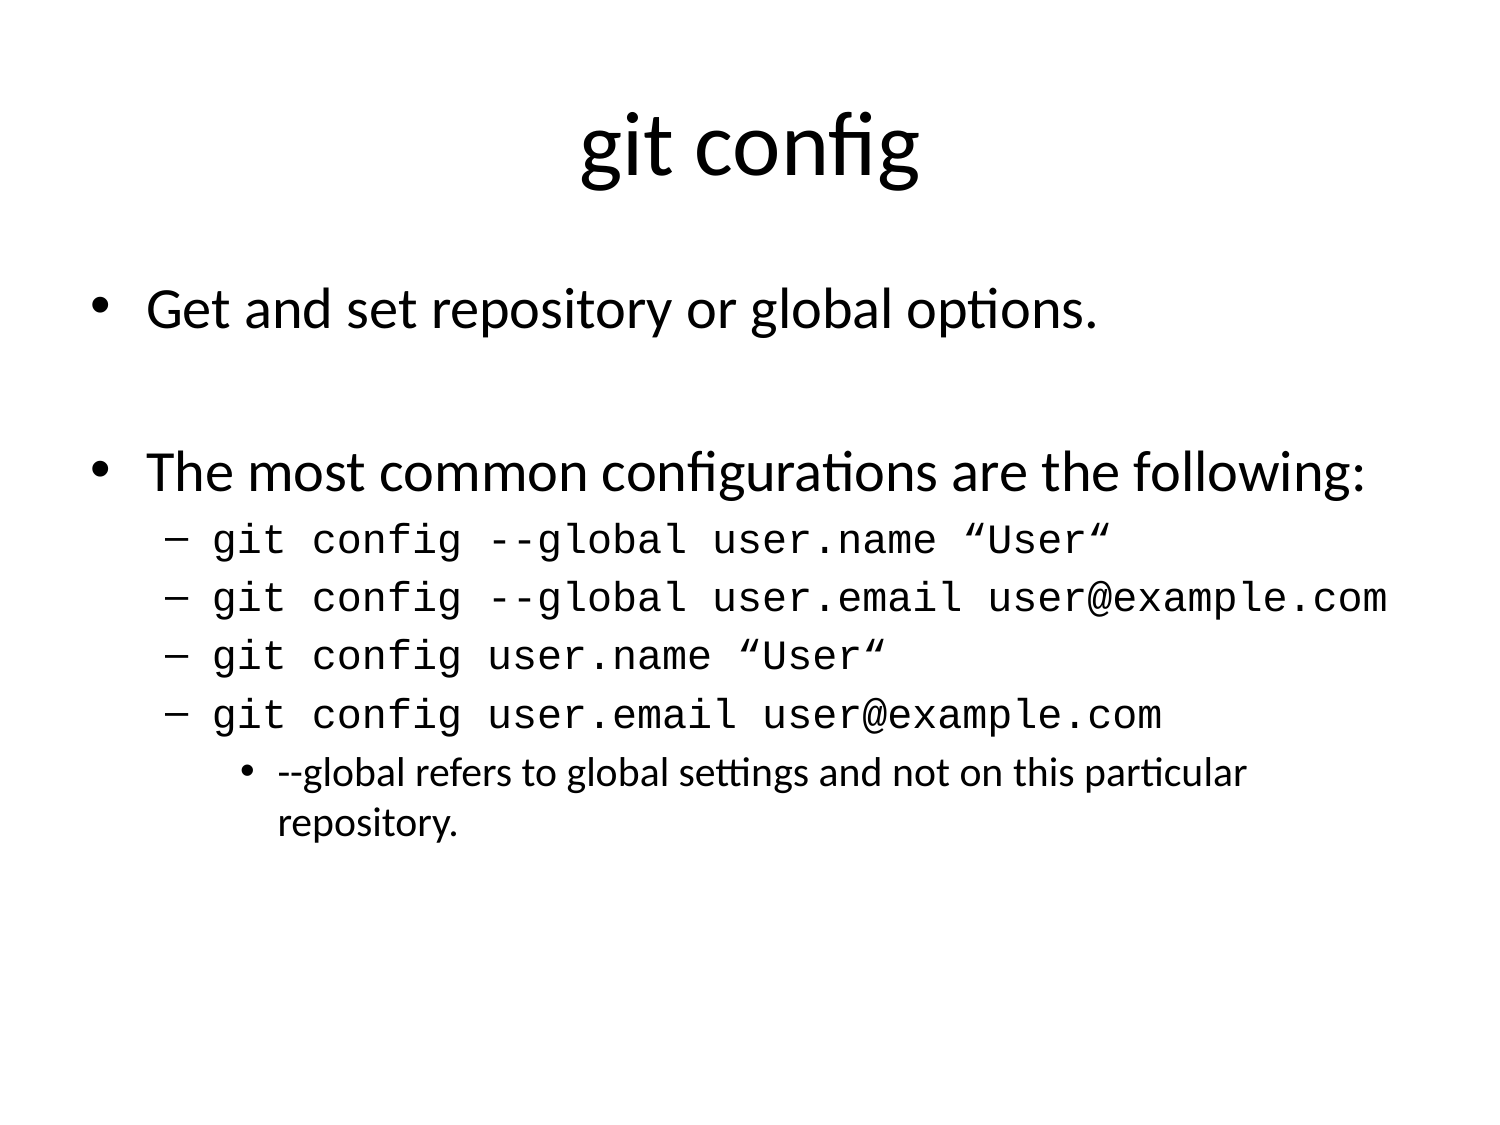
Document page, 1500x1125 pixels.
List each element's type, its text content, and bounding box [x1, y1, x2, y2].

title git config [75, 45, 1425, 233]
list Get and set repository or global options. The most common configurations are the following: git config --global user.name “User“ git config --global user.email user@example.com git config user.name “User“ git config user.email user@example.com --global refers to global settings and not on this particular repository. [75, 262, 1425, 1005]
